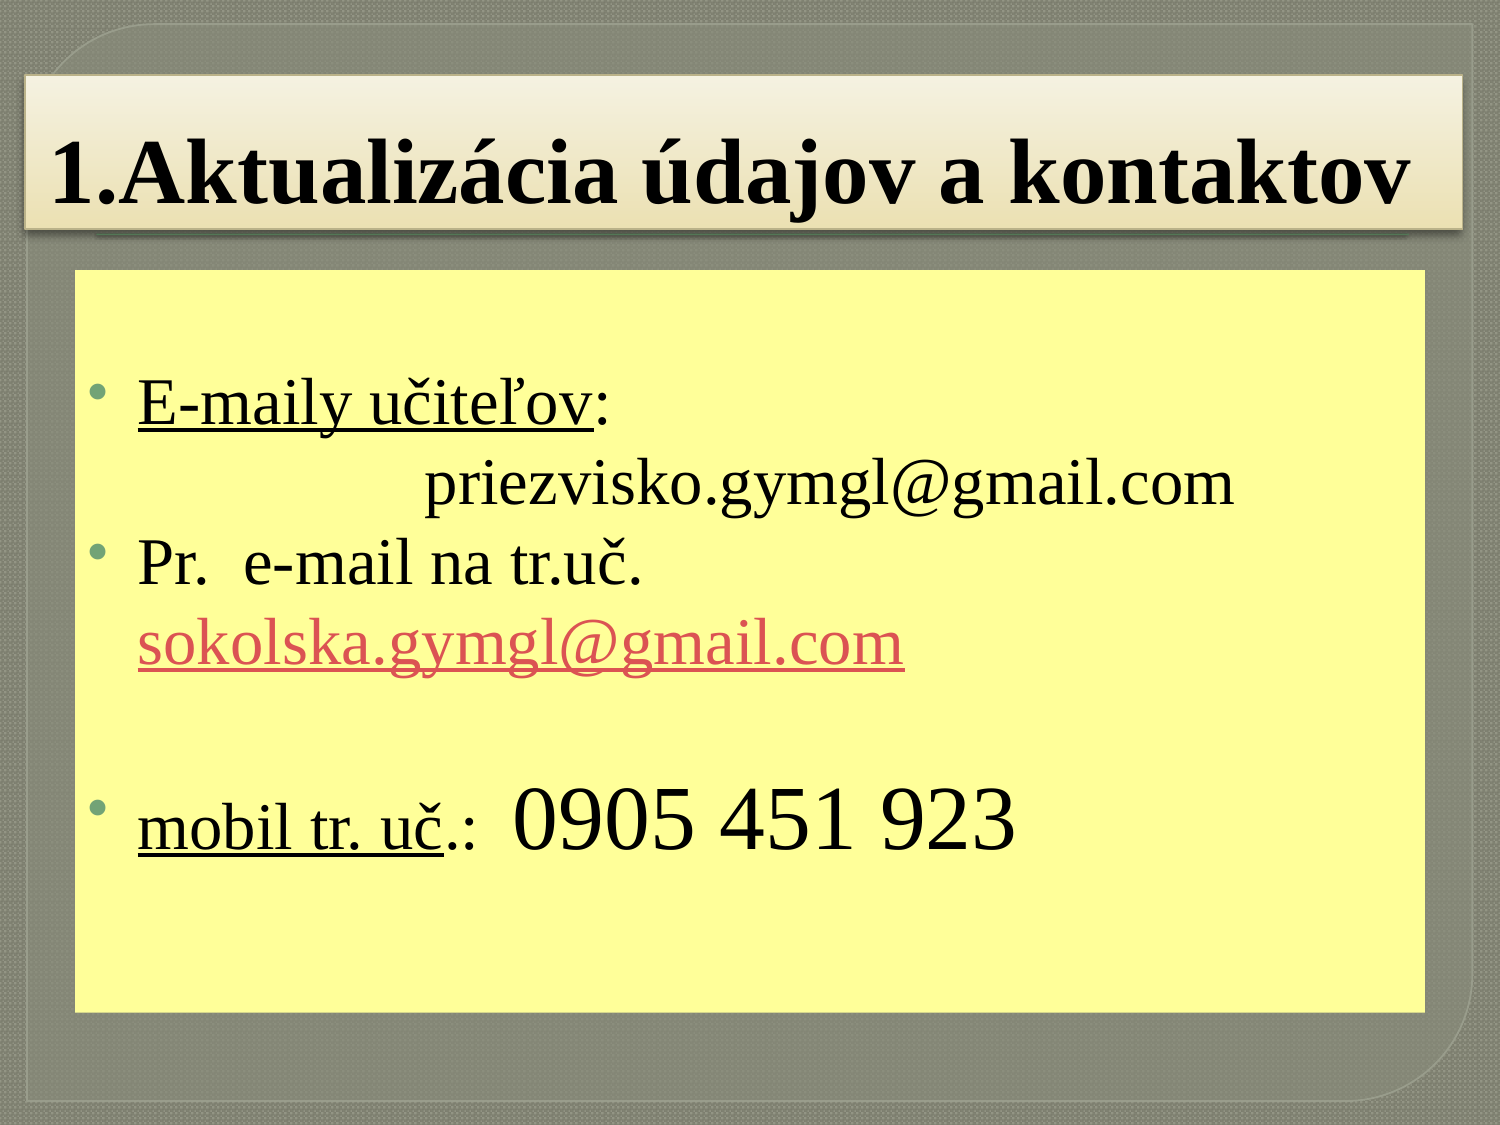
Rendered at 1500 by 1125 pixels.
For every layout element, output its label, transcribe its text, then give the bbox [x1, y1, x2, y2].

list E-maily učiteľov: priezvisko.gymgl@gmail.com Pr. e-mail na tr.uč. sokolska.gymgl@gmail.com mobil tr. uč.: 0905 451 923 [75, 270, 1425, 1013]
title 1.Aktualizácia údajov a kontaktov [24, 74, 1463, 230]
